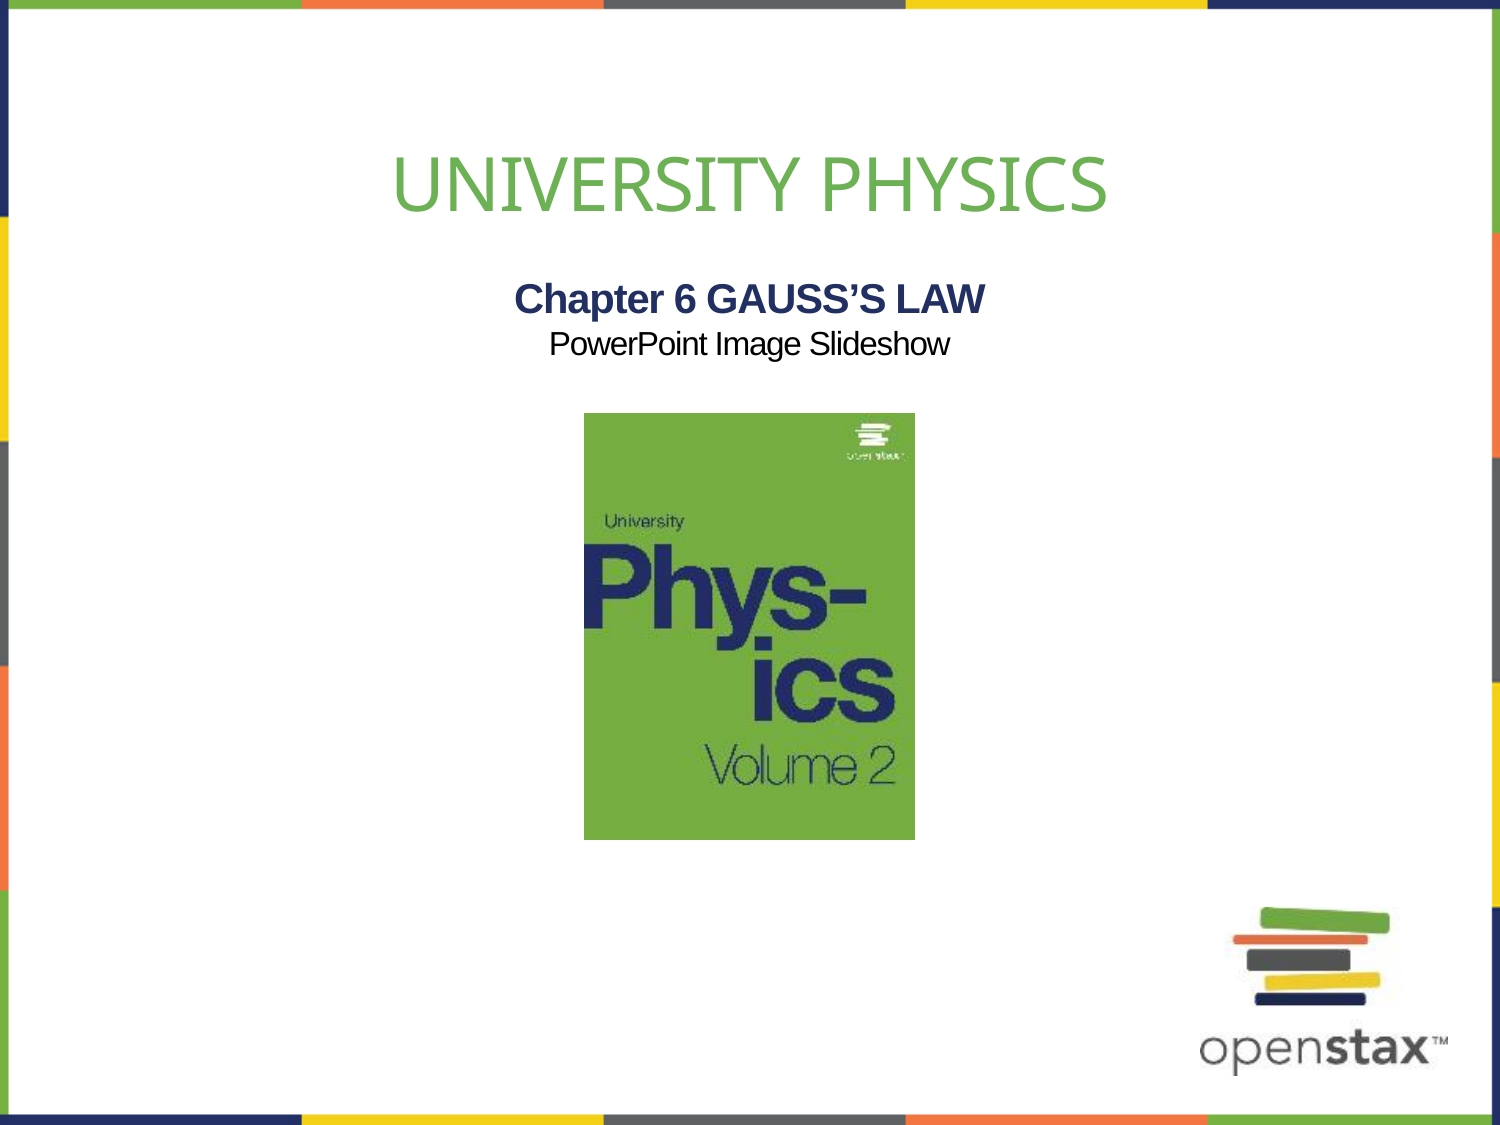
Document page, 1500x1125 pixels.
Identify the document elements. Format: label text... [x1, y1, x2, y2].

text_box University Physics Chapter 6 GAUSS’S LAW PowerPoint Image Slideshow [0, 129, 1500, 246]
picture [0, 246, 1500, 1125]
picture [0, 0, 1500, 129]
